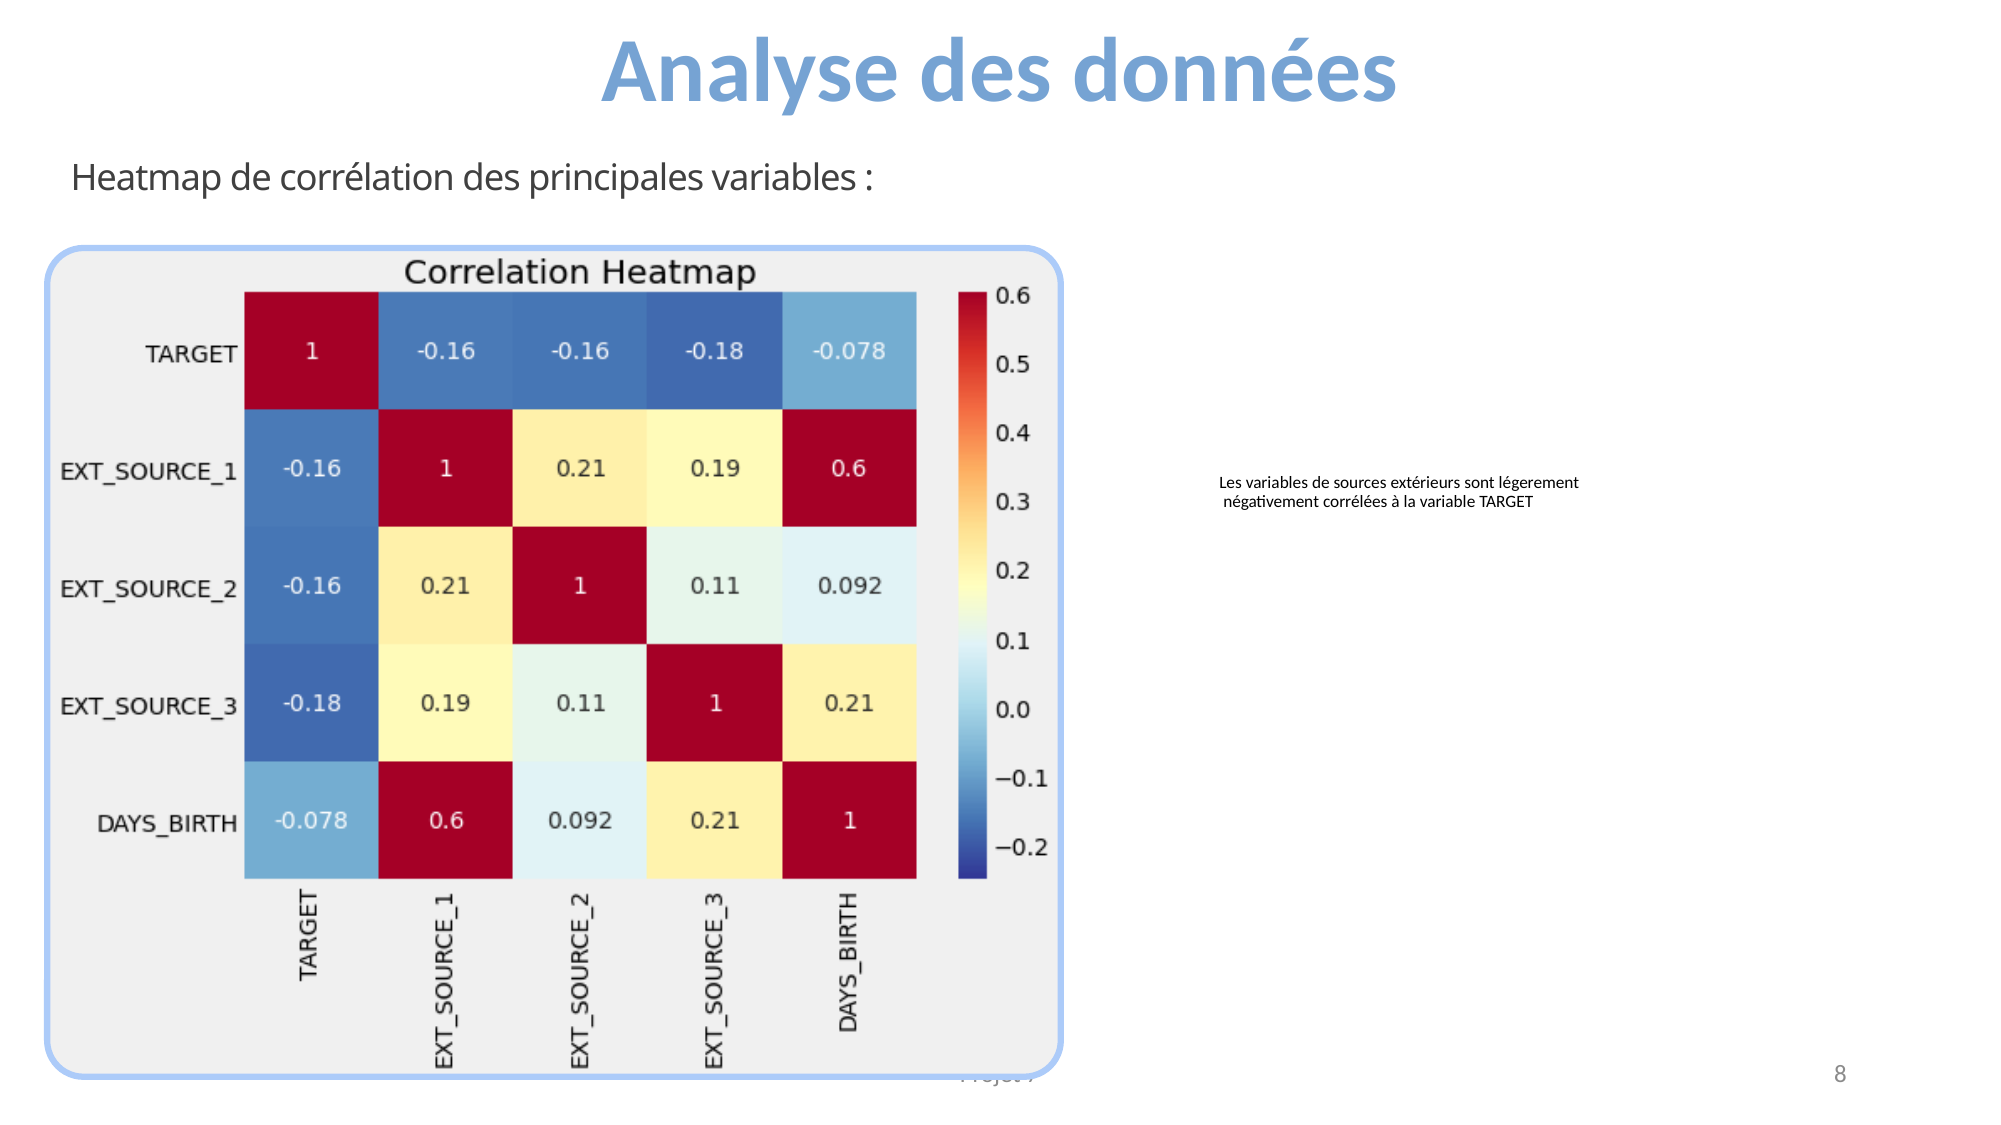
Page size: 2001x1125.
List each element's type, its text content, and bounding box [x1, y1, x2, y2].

footer Projet 7 [662, 1042, 1337, 1102]
text_box Analyse des données [0, 2, 2001, 128]
slide_number 8 [1412, 1042, 1862, 1102]
text_box Les variables de sources extérieurs sont légerement négativement corrélées à la variable TARGET [1204, 466, 1695, 519]
text_box [47, 247, 1061, 1077]
text_box Heatmap de corrélation des principales variables : [26, 141, 919, 206]
